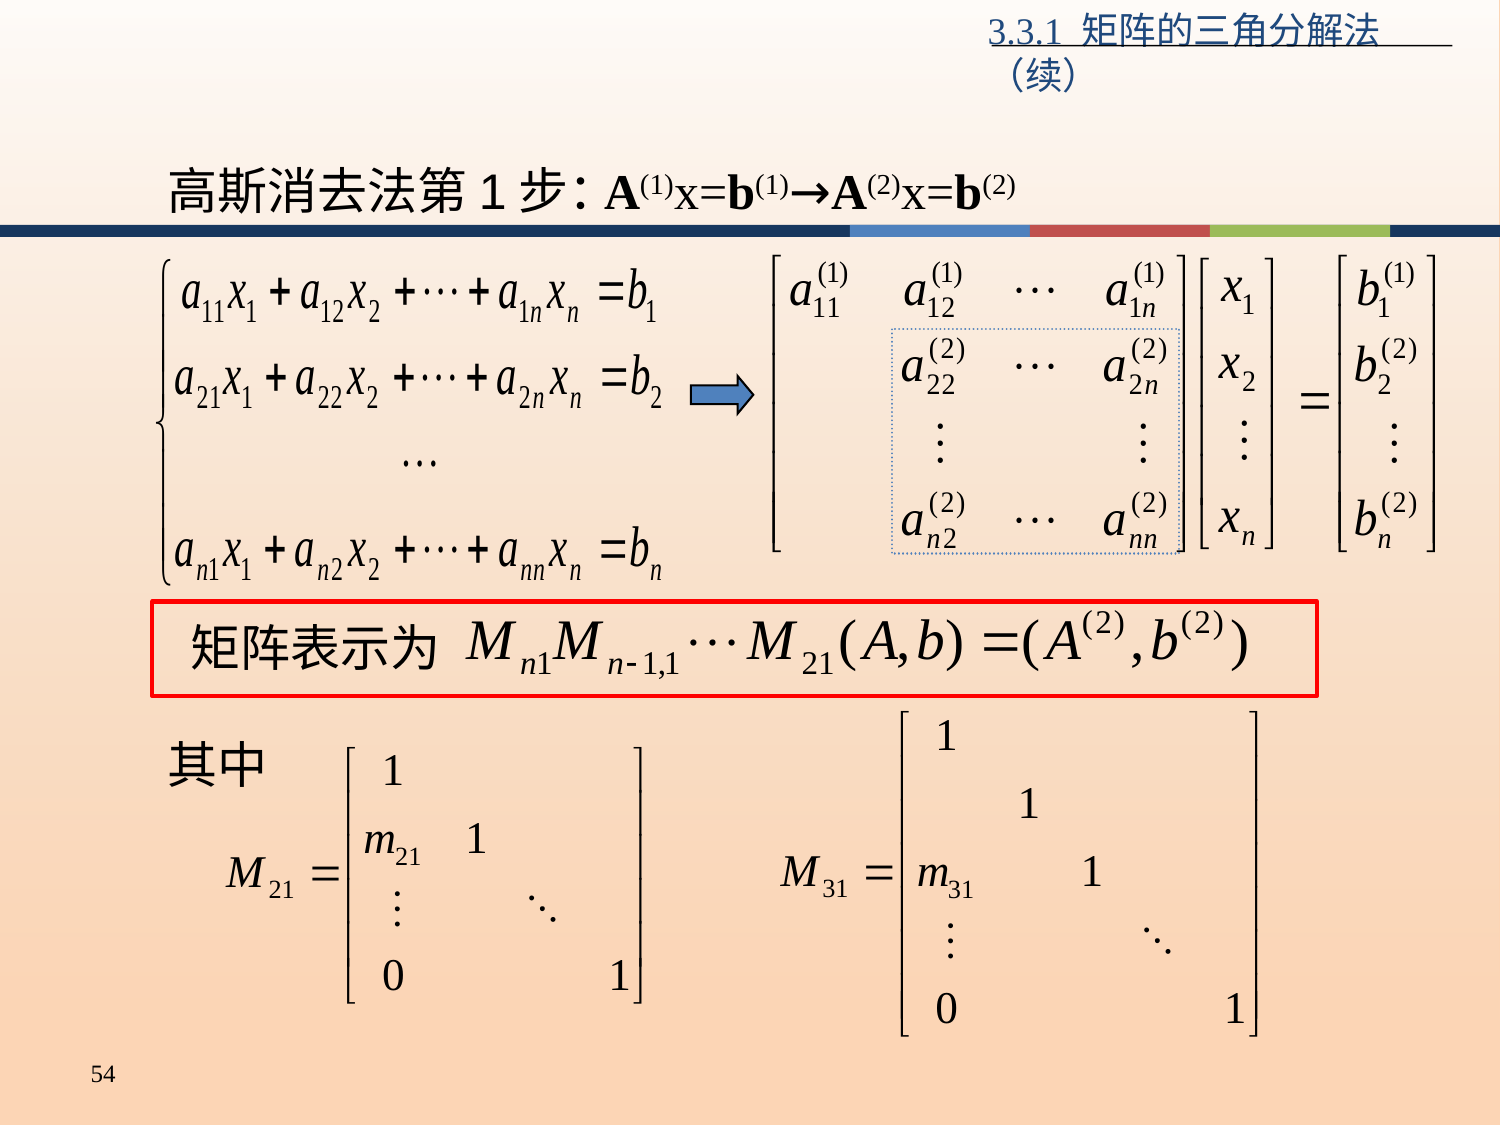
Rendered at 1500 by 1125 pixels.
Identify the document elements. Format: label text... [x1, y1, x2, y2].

text_box 高斯消去法第1步： [152, 152, 589, 215]
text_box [147, 245, 674, 597]
text_box [690, 376, 754, 414]
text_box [456, 597, 1259, 694]
slide_number 54 [75, 1042, 426, 1103]
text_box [761, 245, 1450, 560]
text_box 其中 [152, 726, 283, 802]
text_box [217, 739, 658, 1013]
text_box [150, 599, 1319, 698]
text_box A(1)x=b(1)→A(2)x=b(2) [589, 152, 1065, 228]
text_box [772, 703, 1277, 1046]
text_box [972, 0, 1500, 106]
